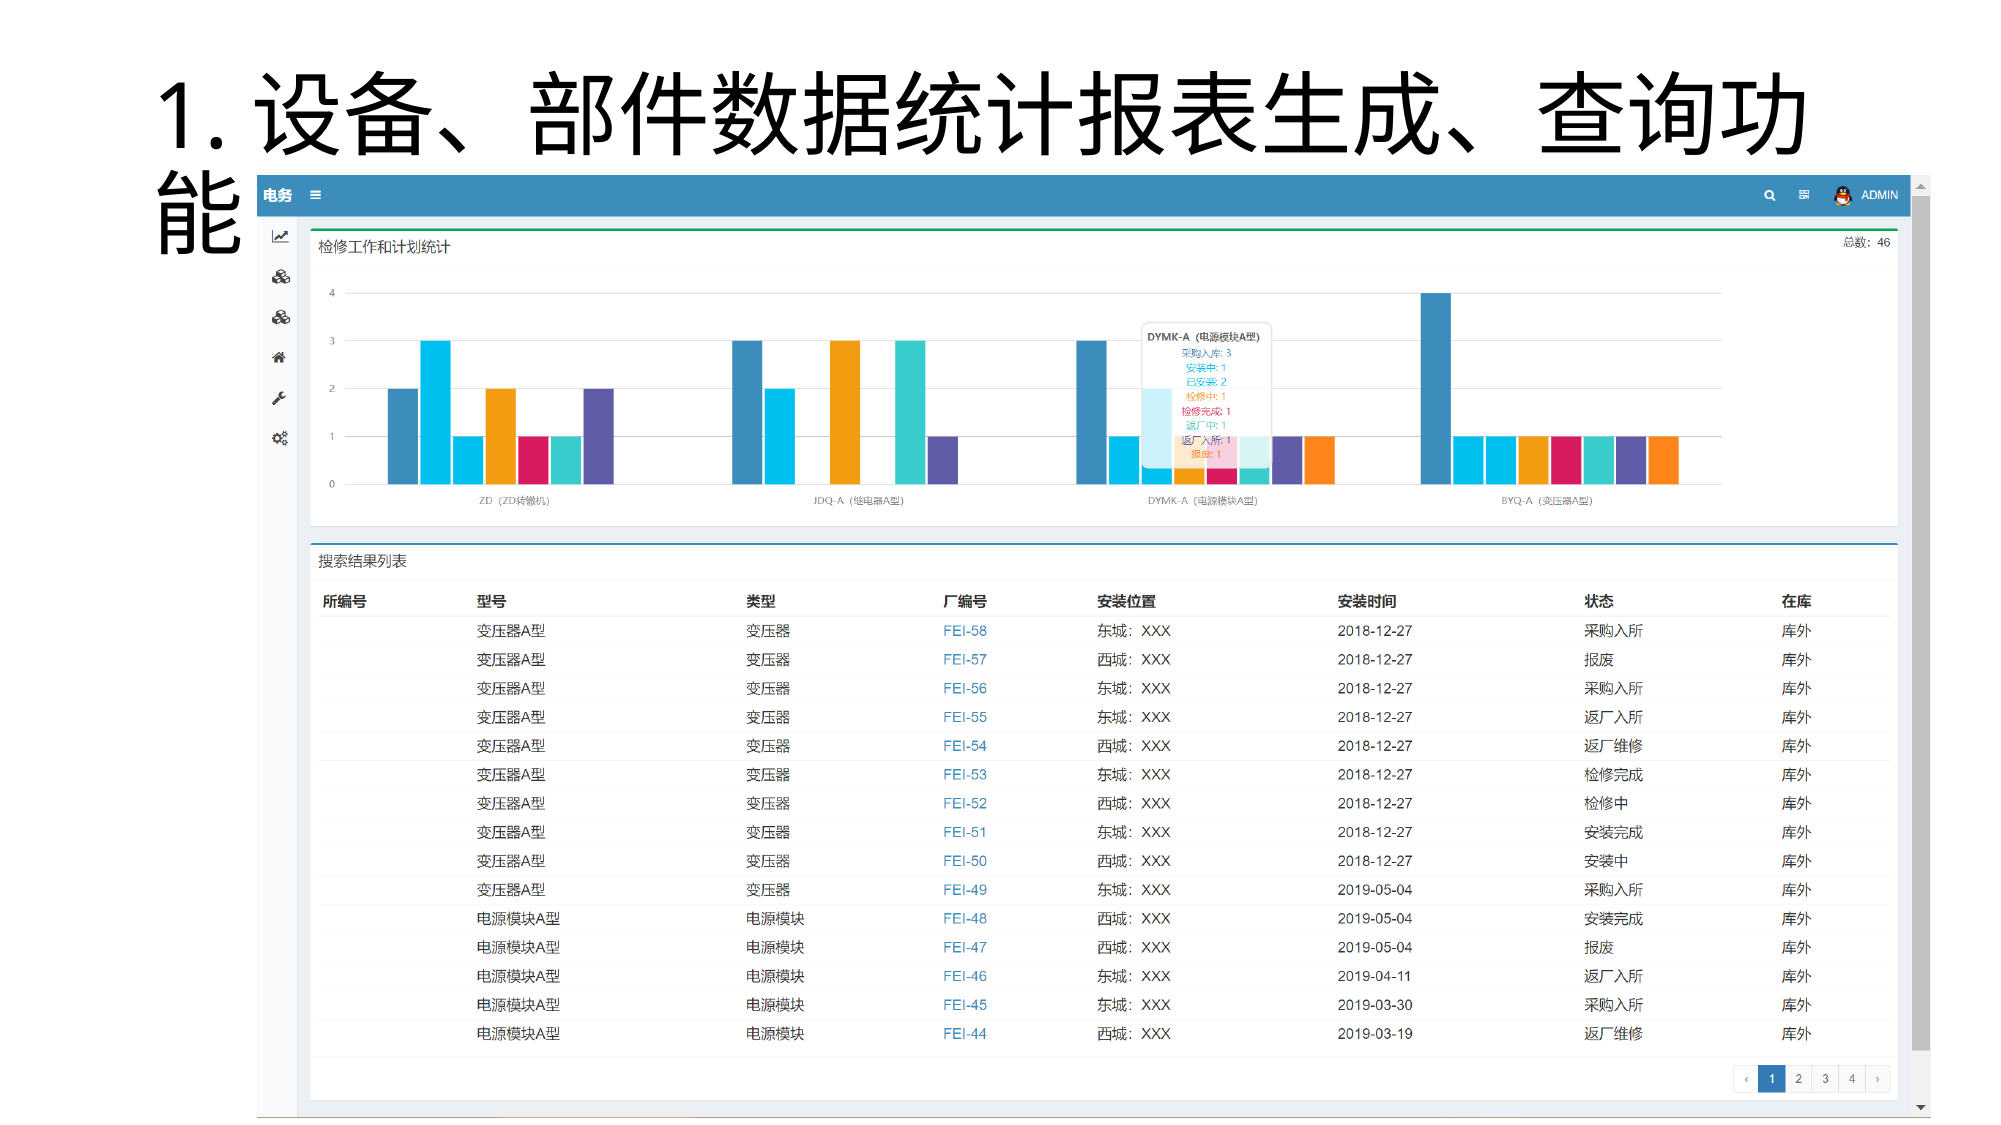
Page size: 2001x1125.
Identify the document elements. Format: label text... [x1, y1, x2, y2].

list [257, 175, 1931, 1118]
title 1.设备、部件数据统计报表生成、查询功能 [137, 59, 1863, 278]
